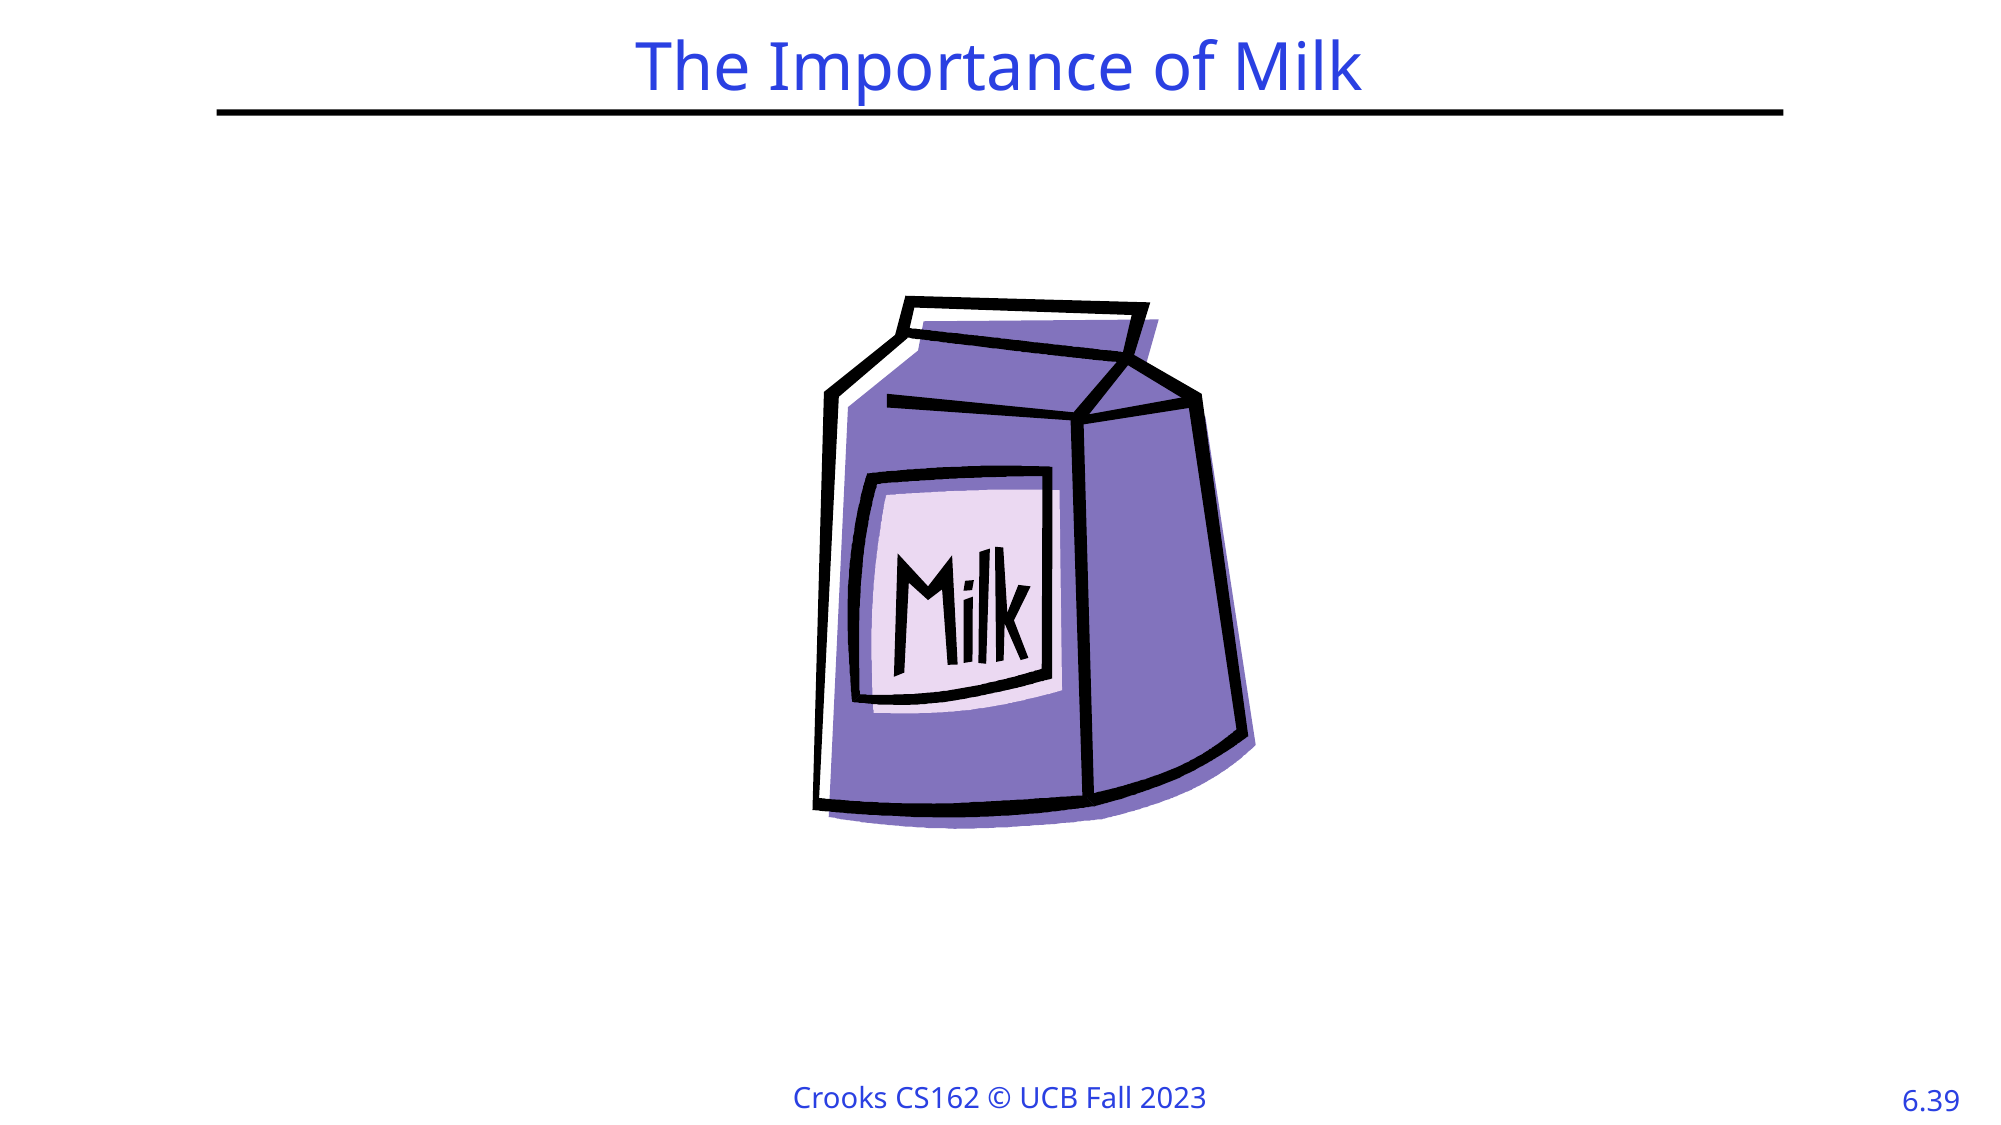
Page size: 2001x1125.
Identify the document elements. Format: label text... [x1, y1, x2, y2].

picture [812, 288, 1264, 837]
title The Importance of Milk [216, 24, 1784, 113]
